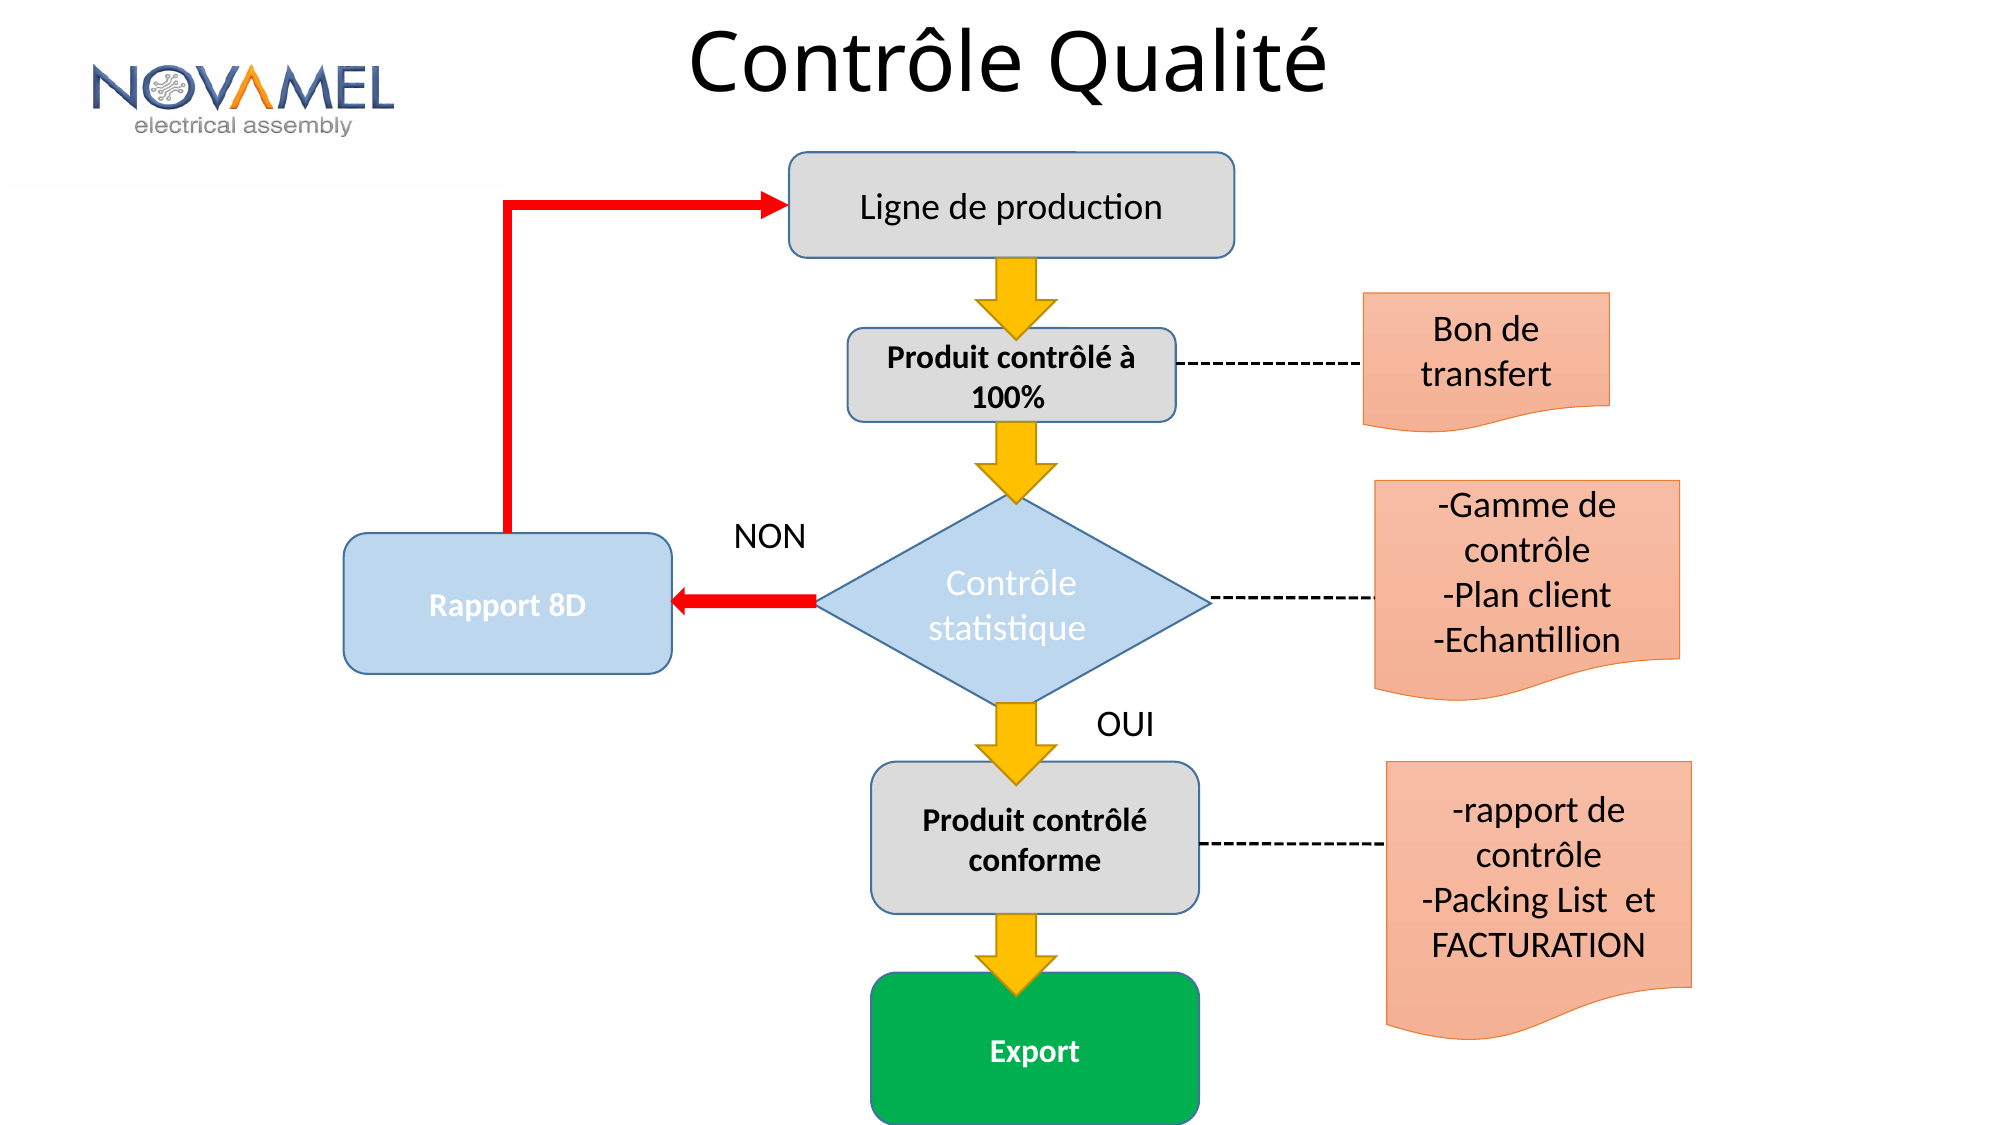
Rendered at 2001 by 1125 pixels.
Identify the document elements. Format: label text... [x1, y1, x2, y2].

text_box [973, 913, 1059, 998]
text_box Rapport 8D [342, 532, 673, 675]
text_box -Gamme de contrôle -Plan client -Echantillion [1374, 479, 1681, 701]
text_box Produit contrôlé conforme [870, 760, 1201, 916]
text_box [973, 702, 1059, 787]
text_box Bon de transfert [1362, 292, 1610, 433]
text_box [973, 420, 1059, 506]
text_box [670, 587, 817, 616]
picture [4, 9, 508, 185]
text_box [484, 228, 813, 510]
text_box Contrôle statistique [817, 495, 1214, 707]
title Contrôle Qualité [508, 11, 1528, 118]
text_box Ligne de production [787, 151, 1236, 259]
text_box Produit contrôlé à 100% [846, 326, 1177, 423]
text_box NON [718, 503, 860, 564]
text_box OUI [1081, 691, 1188, 752]
text_box [973, 256, 1059, 342]
text_box -rapport de contrôle -Packing List et FACTURATION [1386, 761, 1692, 1040]
text_box Export [870, 971, 1201, 1125]
